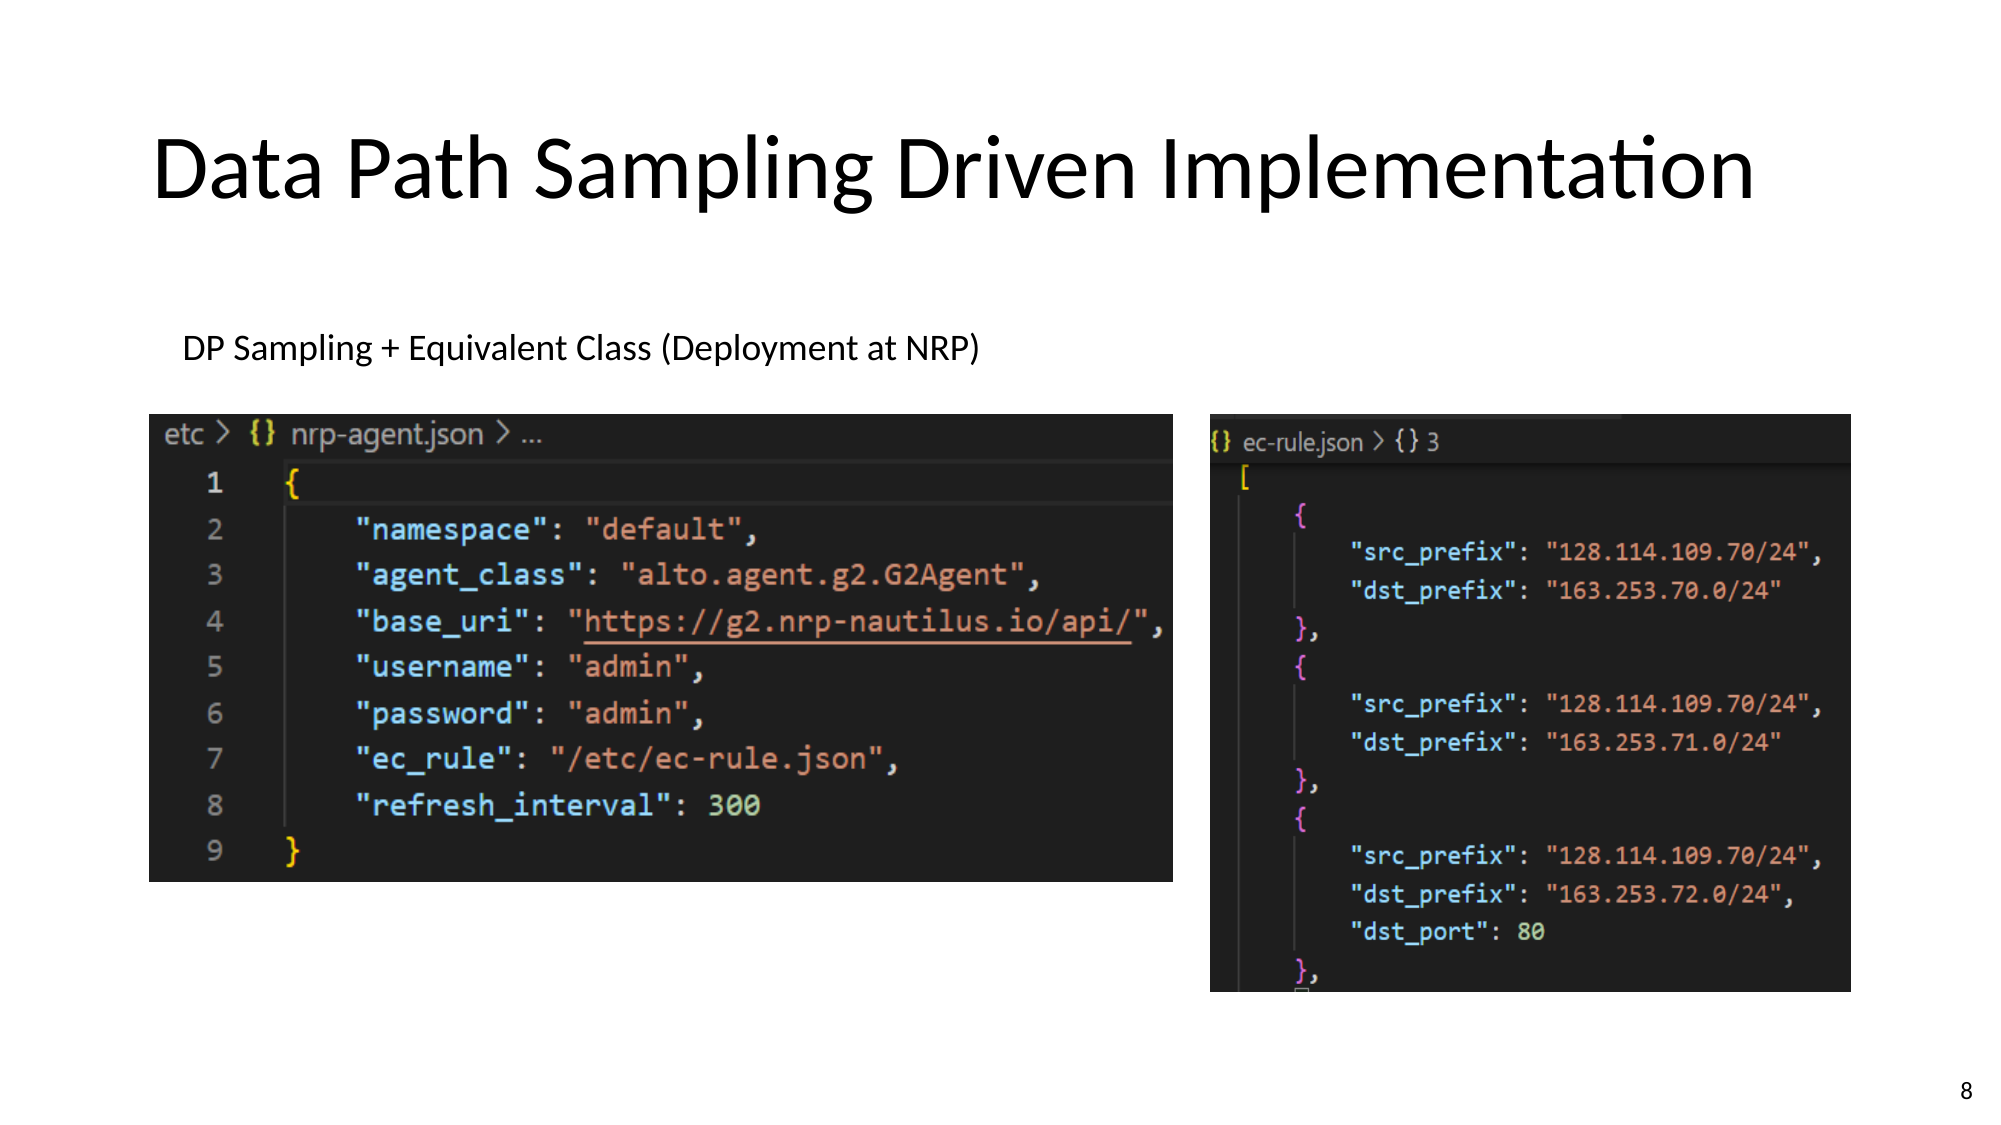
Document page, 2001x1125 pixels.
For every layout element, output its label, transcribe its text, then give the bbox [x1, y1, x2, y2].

title Data Path Sampling Driven Implementation [137, 59, 1863, 278]
picture [148, 413, 1173, 882]
picture [1210, 413, 1851, 993]
slide_number ‹#› [1538, 1059, 1989, 1120]
text_box DP Sampling + Equivalent Class (Deployment at NRP) [167, 315, 1625, 376]
